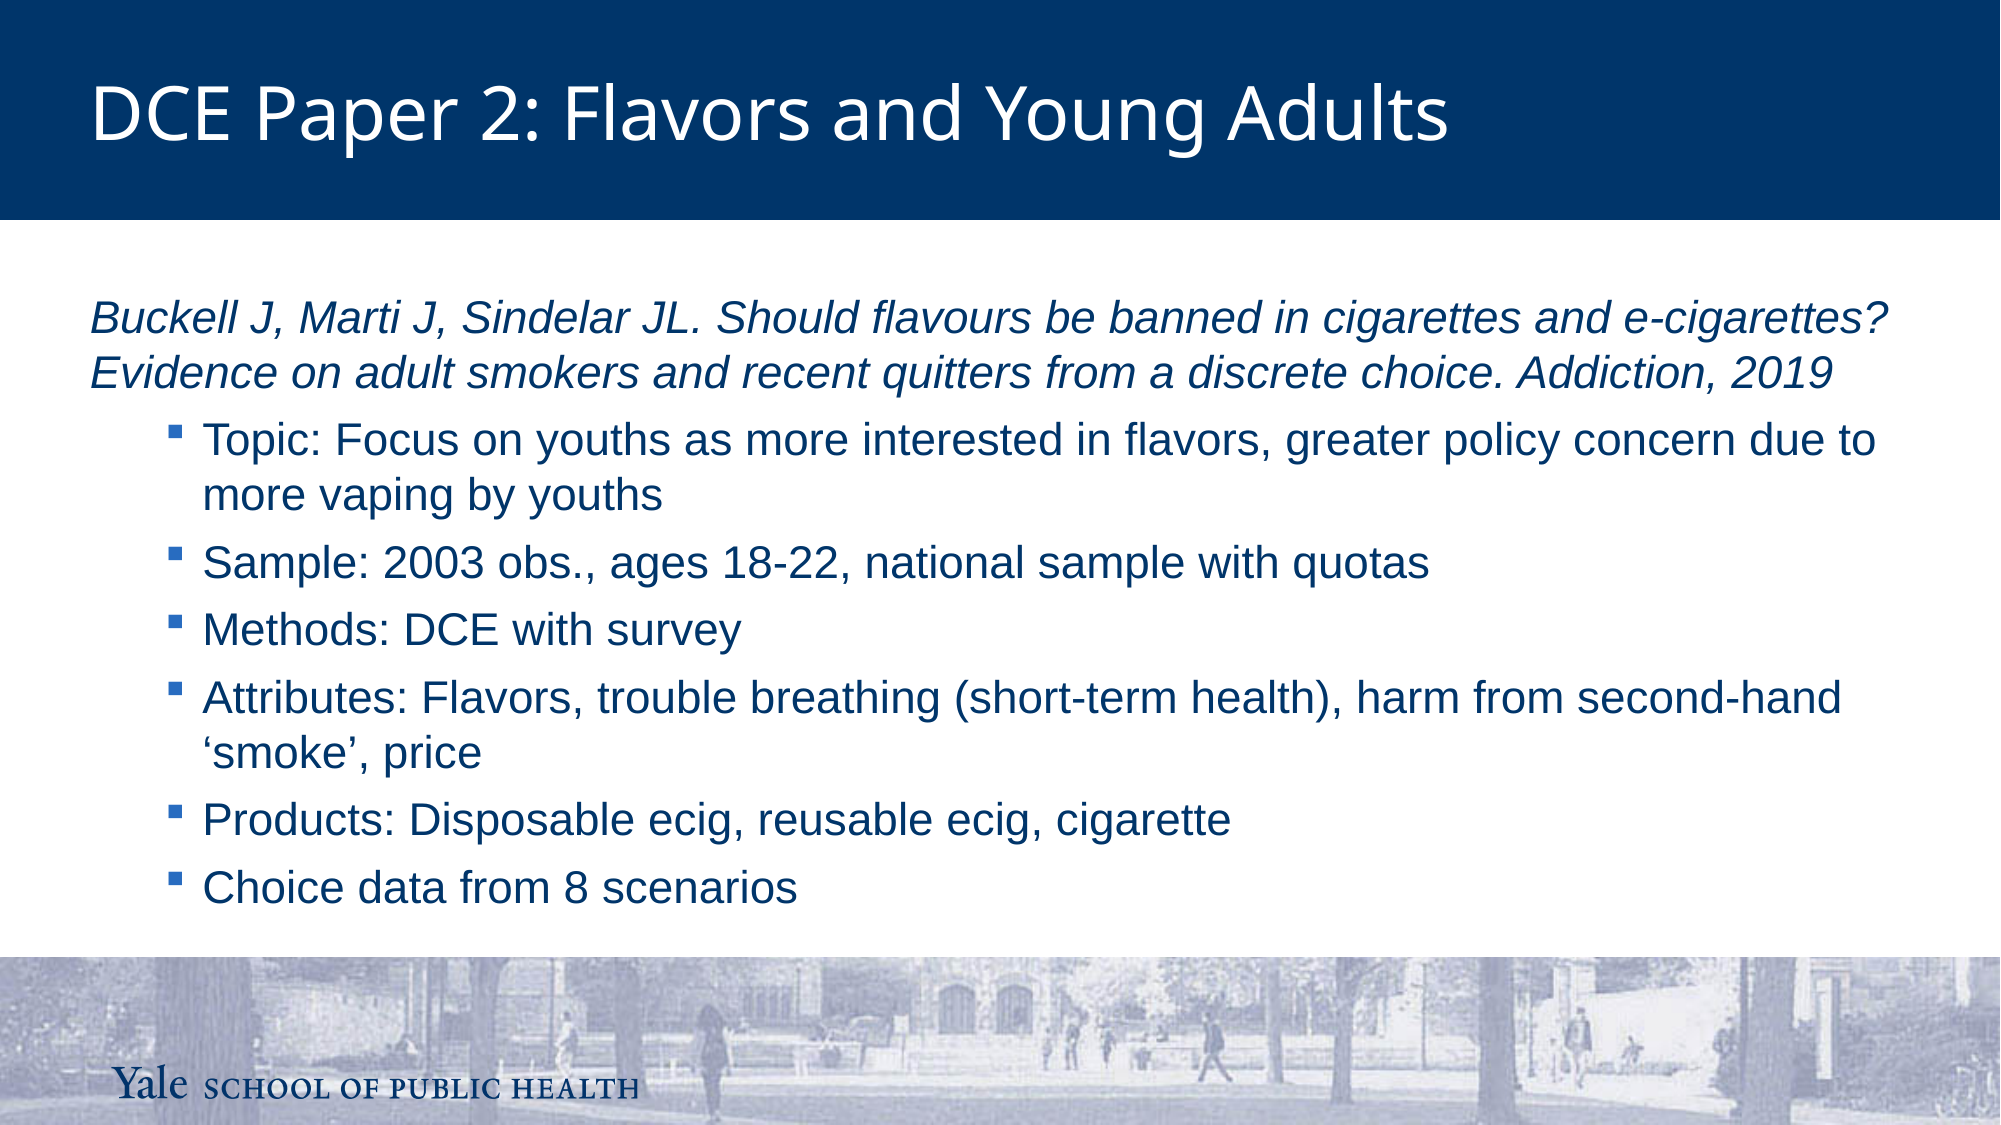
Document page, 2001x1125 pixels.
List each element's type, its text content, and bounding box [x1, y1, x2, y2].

list Buckell J, Marti J, Sindelar JL. Should flavours be banned in cigarettes and e-cigarettes? Evidence on adult smokers and recent quitters from a discrete choice. Addiction, 2019 Topic: Focus on youths as more interested in flavors, greater policy concern due to more vaping by youths Sample: 2003 obs., ages 18-22, national sample with quotas Methods: DCE with survey Attributes: Flavors, trouble breathing (short-term health), harm from second-hand ‘smoke’, price Products: Disposable ecig, reusable ecig, cigarette Choice data from 8 scenarios [0, 279, 2000, 957]
picture [0, 957, 2000, 1125]
text_box DCE Paper 2: Flavors and Young Adults [0, 0, 2000, 220]
